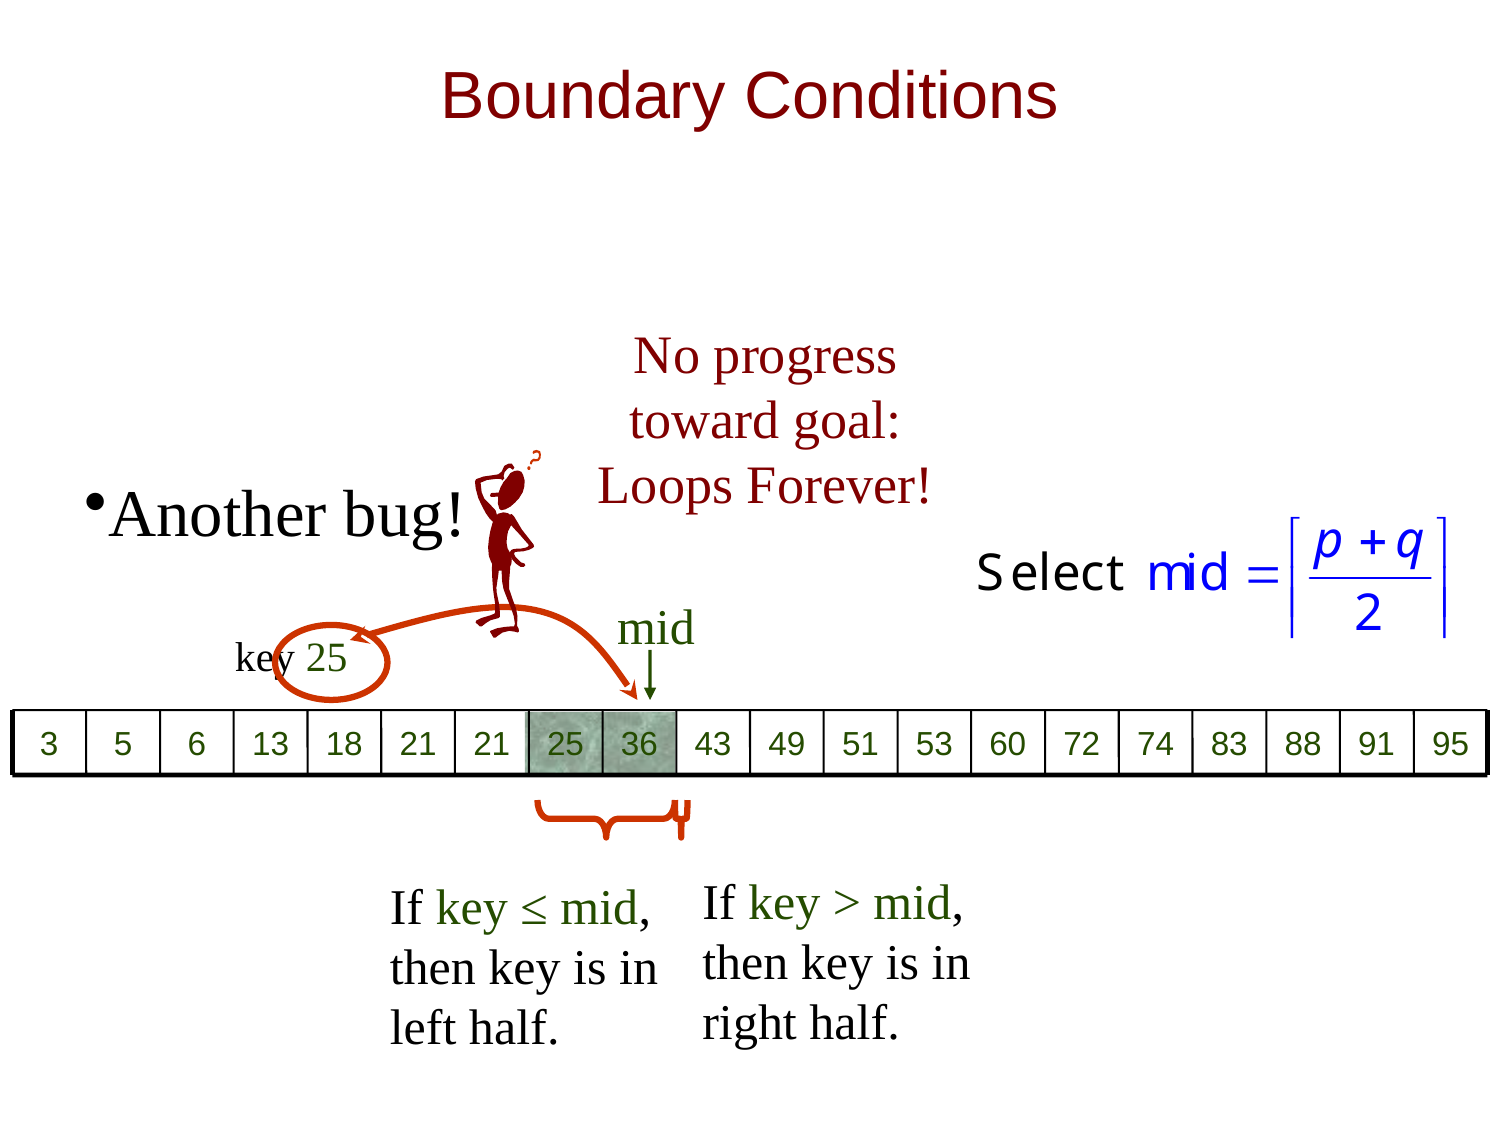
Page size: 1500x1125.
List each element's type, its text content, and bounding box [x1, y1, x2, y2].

text_box 60 [972, 711, 1045, 775]
text_box 6 [161, 711, 233, 774]
text_box 53 [898, 711, 971, 775]
text_box [384, 612, 582, 689]
text_box 25 [529, 711, 602, 775]
text_box No progress toward goal: Loops Forever! [540, 311, 991, 522]
text_box 51 [824, 711, 897, 775]
text_box 36 [603, 711, 676, 775]
text_box [275, 647, 388, 700]
text_box 74 [1119, 711, 1192, 775]
text_box 88 [1267, 711, 1339, 775]
text_box key 25 [220, 647, 288, 688]
text_box 95 [1414, 711, 1487, 775]
text_box 83 [1193, 711, 1266, 775]
text_box [537, 800, 674, 838]
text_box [587, 587, 726, 701]
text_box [70, 449, 542, 638]
text_box If key > mid, then key is in right half. [687, 862, 986, 1058]
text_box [970, 505, 1488, 651]
title Boundary Conditions [74, 44, 1426, 139]
text_box 49 [751, 711, 823, 775]
text_box 21 [382, 711, 454, 774]
text_box 3 [13, 711, 86, 774]
text_box 91 [1340, 711, 1413, 775]
text_box If key ≤ mid, then key is in left half. [374, 867, 673, 1063]
text_box 72 [1046, 711, 1118, 775]
text_box [674, 800, 688, 838]
text_box 13 [234, 711, 307, 774]
text_box 21 [455, 711, 528, 775]
text_box 5 [87, 711, 160, 774]
text_box 43 [677, 711, 750, 775]
text_box 18 [308, 711, 381, 774]
